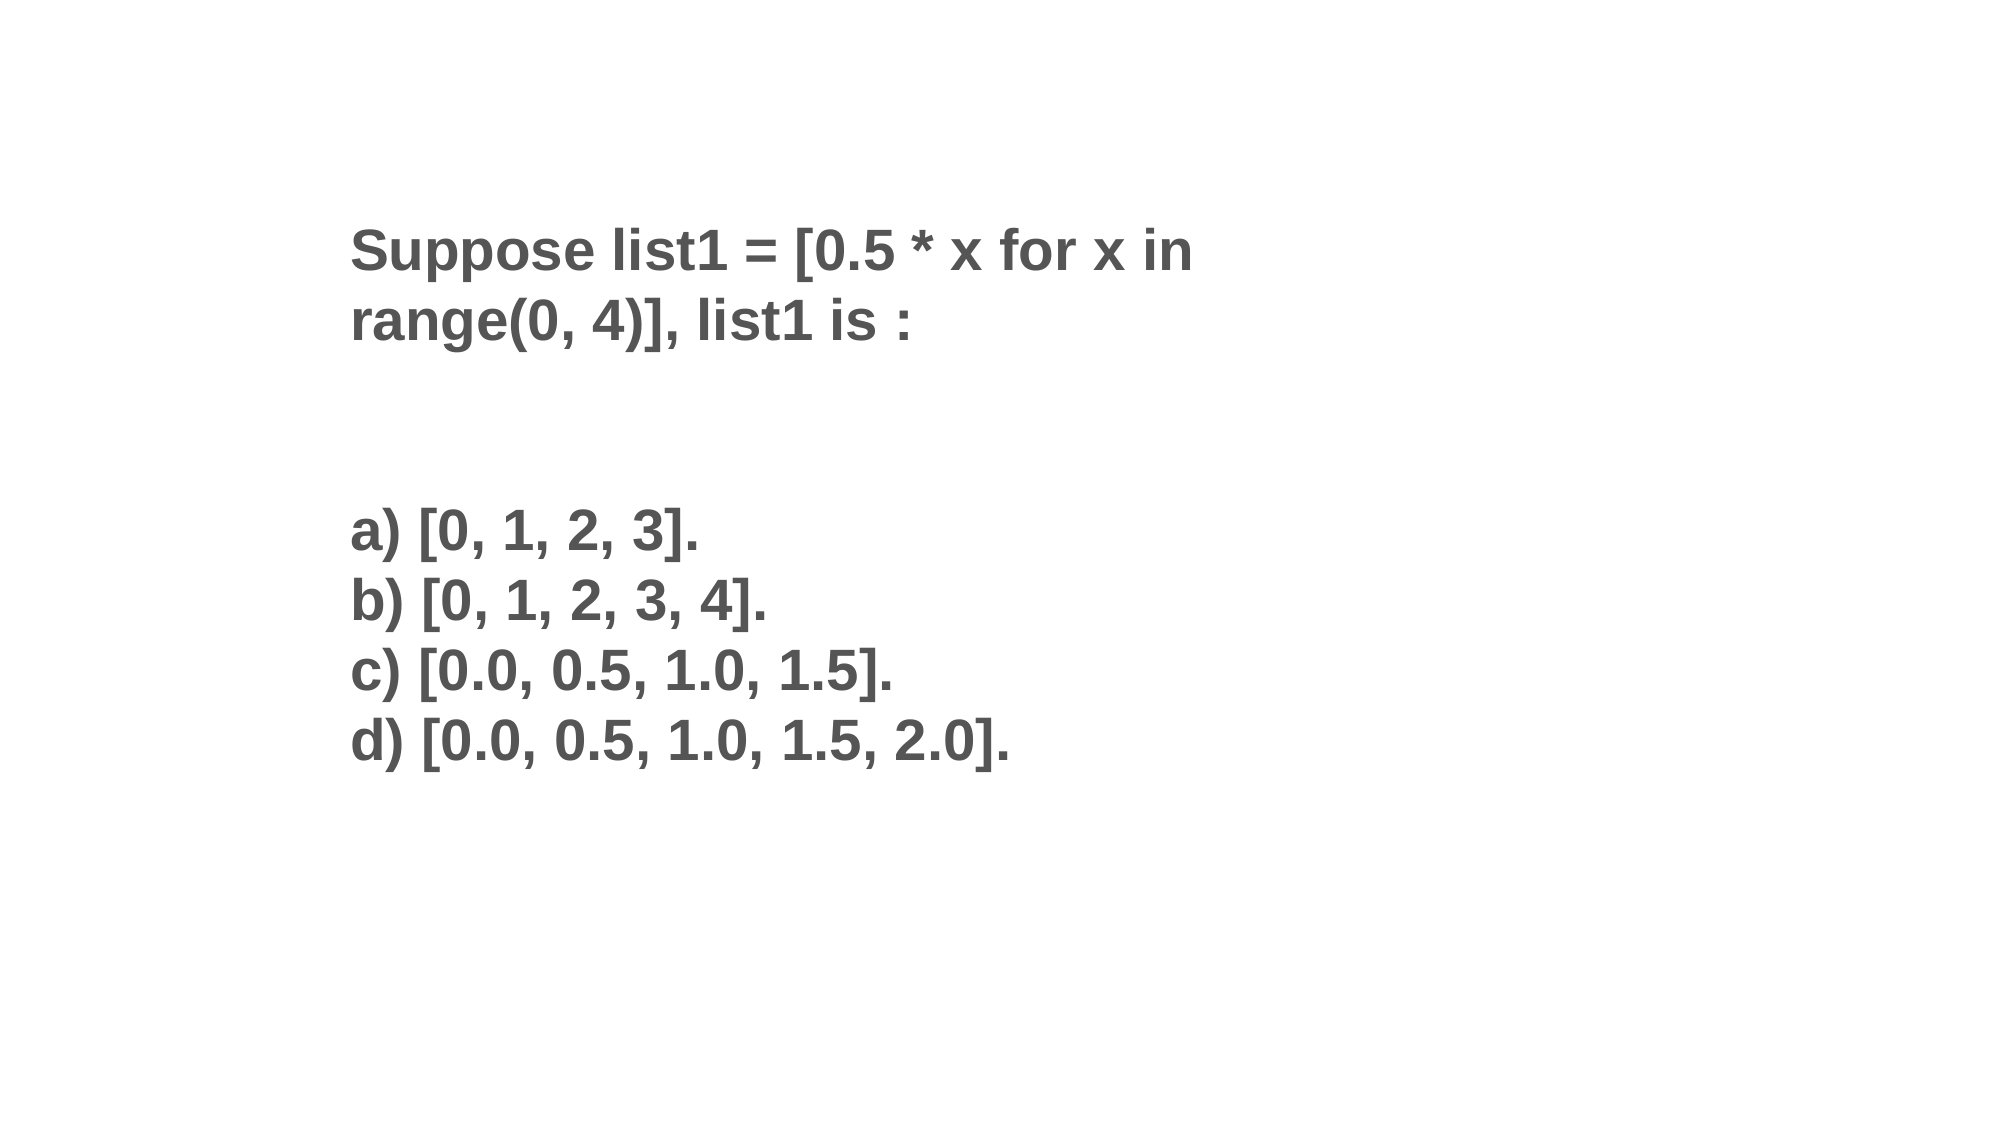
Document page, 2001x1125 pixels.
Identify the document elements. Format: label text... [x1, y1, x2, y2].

text_box Suppose list1 = [0.5 * x for x in range(0, 4)], list1 is : a) [0, 1, 2, 3]. b) [0, 1, 2, 3, 4]. c) [0.0, 0.5, 1.0, 1.5]. d) [0.0, 0.5, 1.0, 1.5, 2.0]. [335, 204, 1336, 780]
